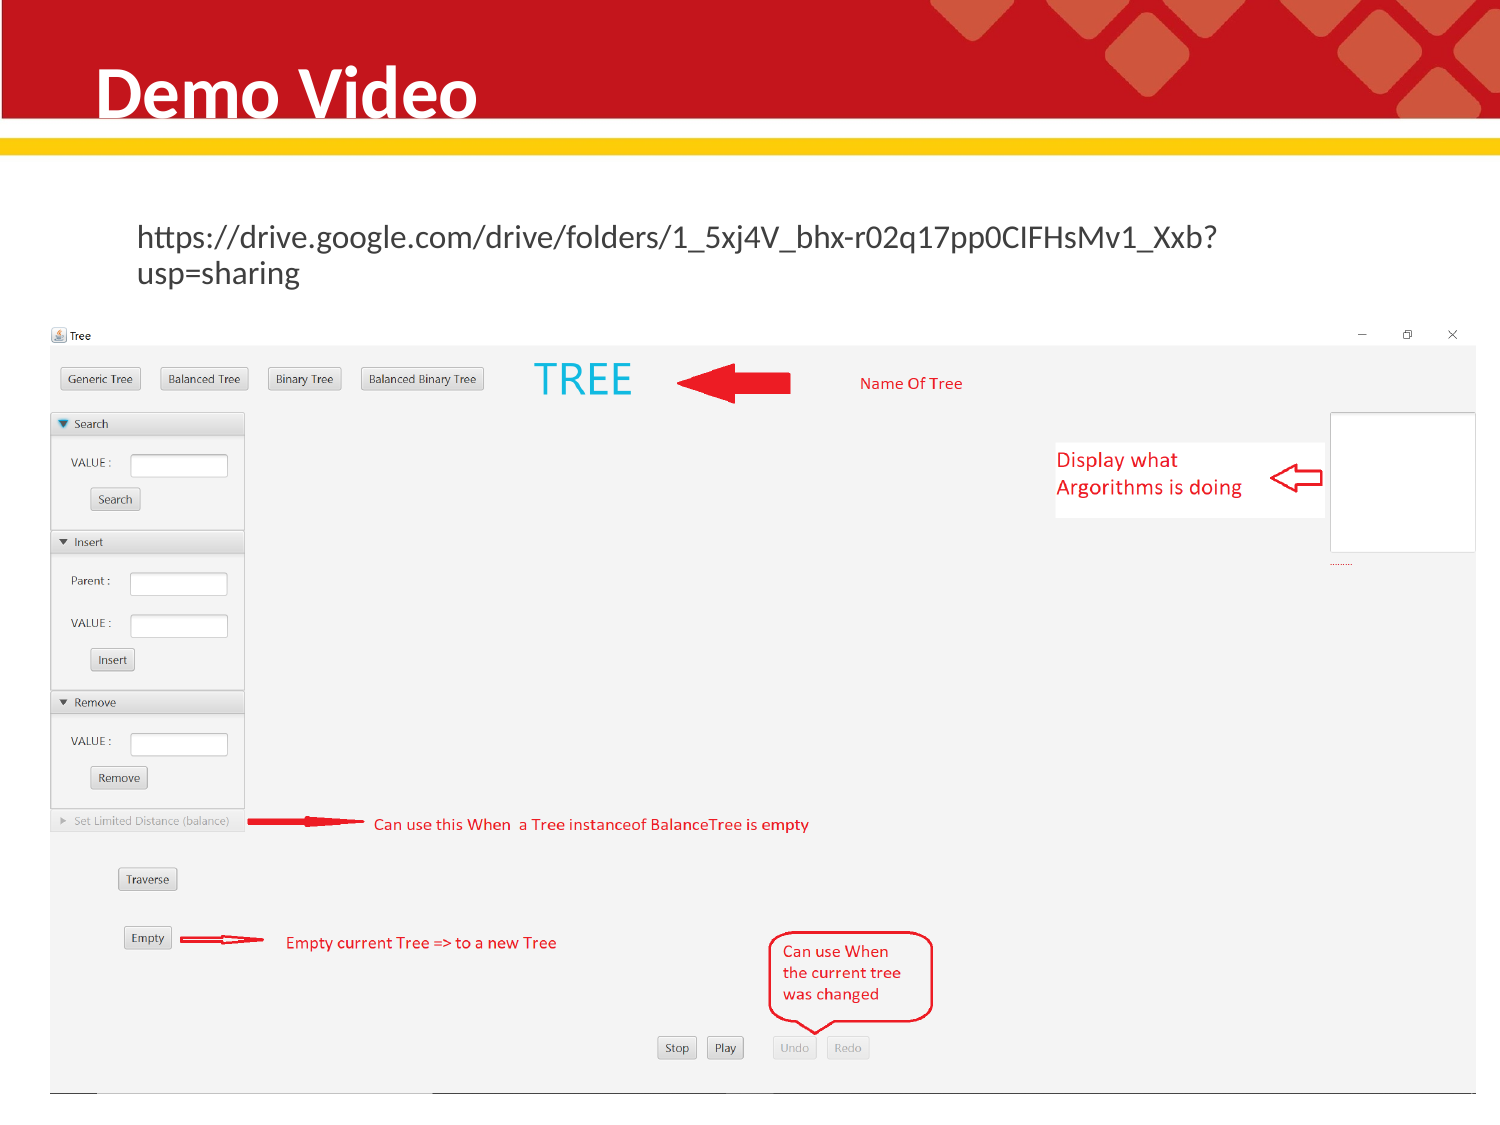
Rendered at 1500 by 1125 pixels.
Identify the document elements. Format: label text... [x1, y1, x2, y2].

picture [0, 0, 1500, 1125]
title Demo Video [80, 0, 1397, 204]
list https://drive.google.com/drive/folders/1_5xj4V_bhx-r02q17pp0CIFHsMv1_Xxb?usp=sharing [103, 212, 1397, 323]
